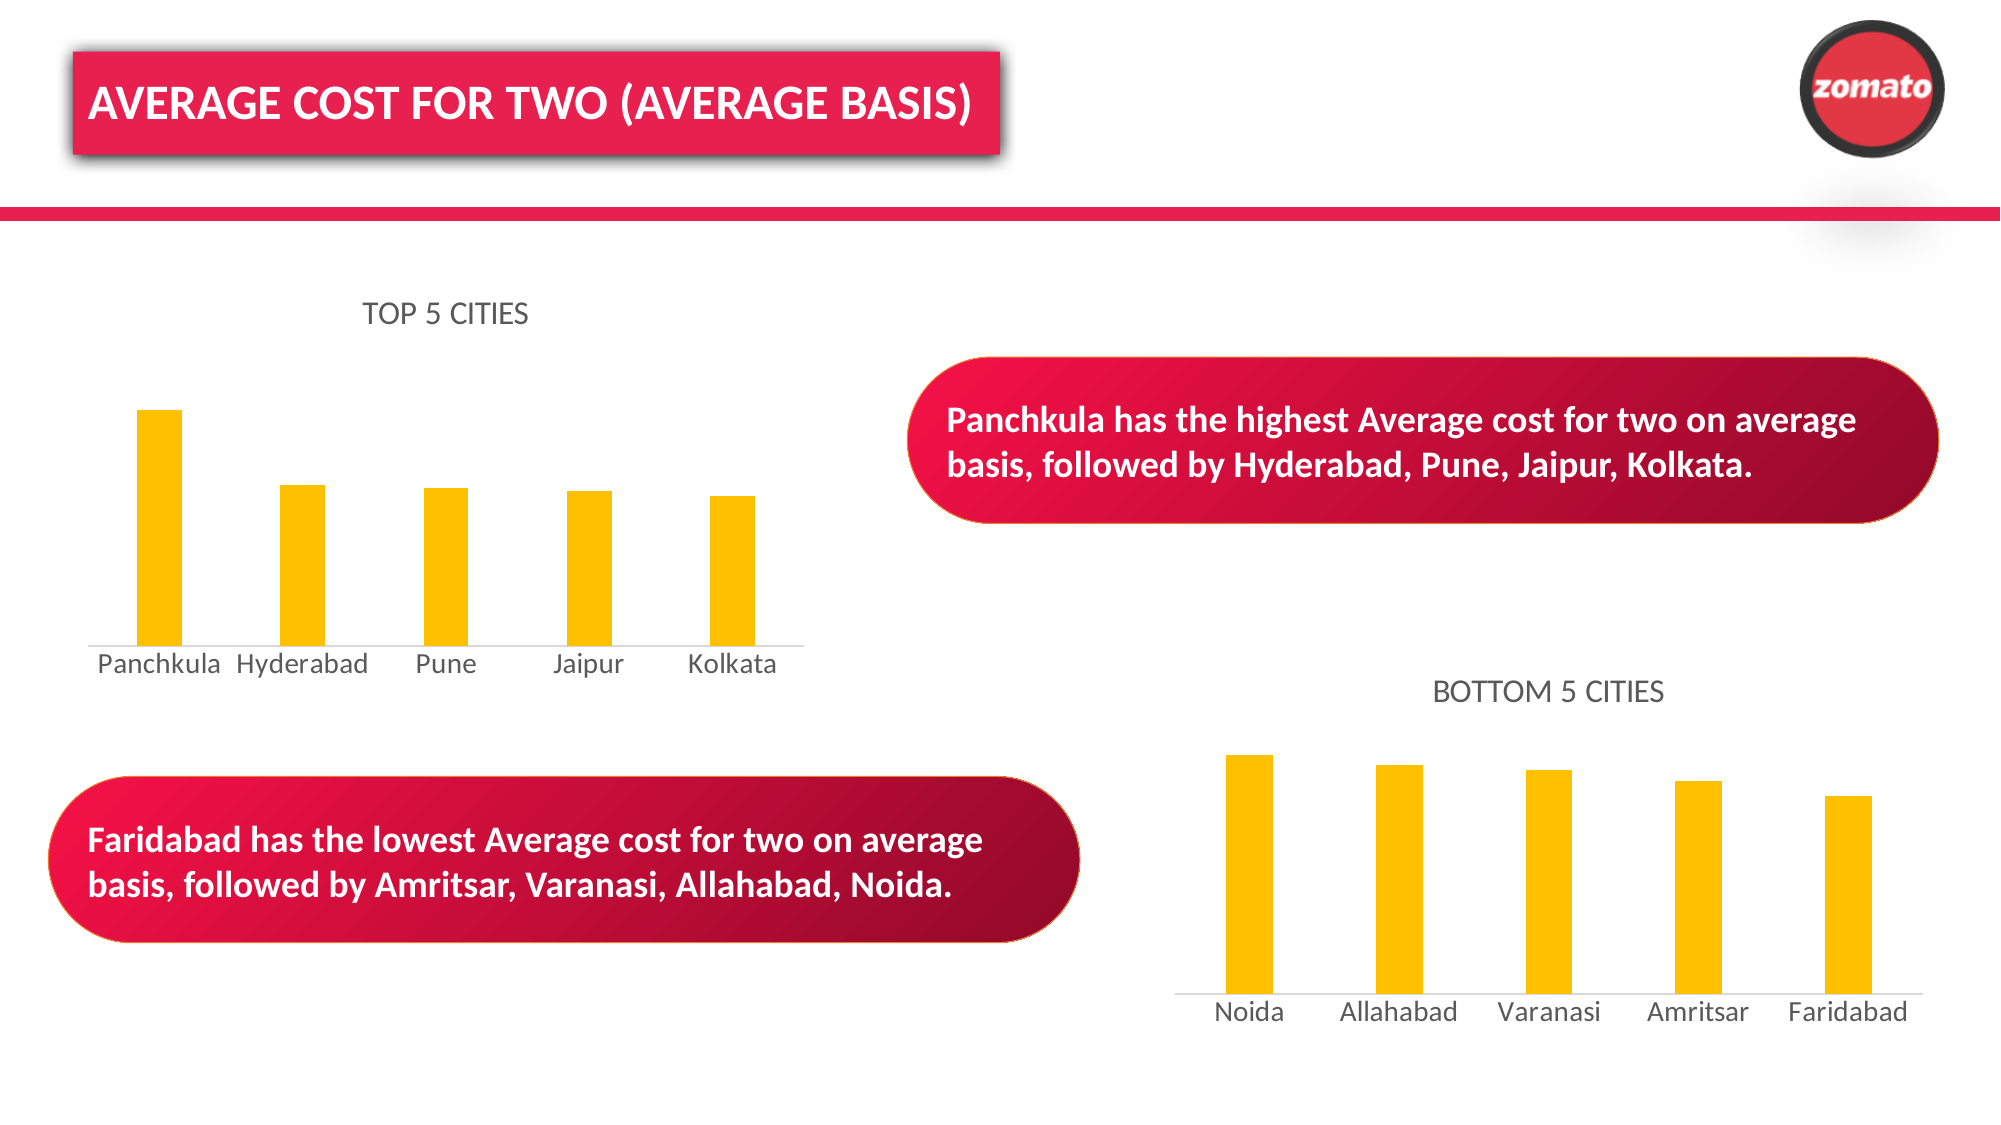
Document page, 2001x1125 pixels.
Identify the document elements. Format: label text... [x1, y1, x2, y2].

text_box AVERAGE COST FOR TWO (AVERAGE BASIS) [72, 51, 1000, 155]
text_box Faridabad has the lowest Average cost for two on average basis, followed by Amritsar, Varanasi, Allahabad, Noida. [47, 775, 1081, 944]
chart [72, 273, 820, 690]
text_box Panchkula has the highest Average cost for two on average basis, followed by Hyderabad, Pune, Jaipur, Kolkata. [906, 356, 1940, 524]
chart [1159, 651, 1939, 1038]
picture [1744, 18, 2000, 299]
text_box [0, 207, 1744, 221]
